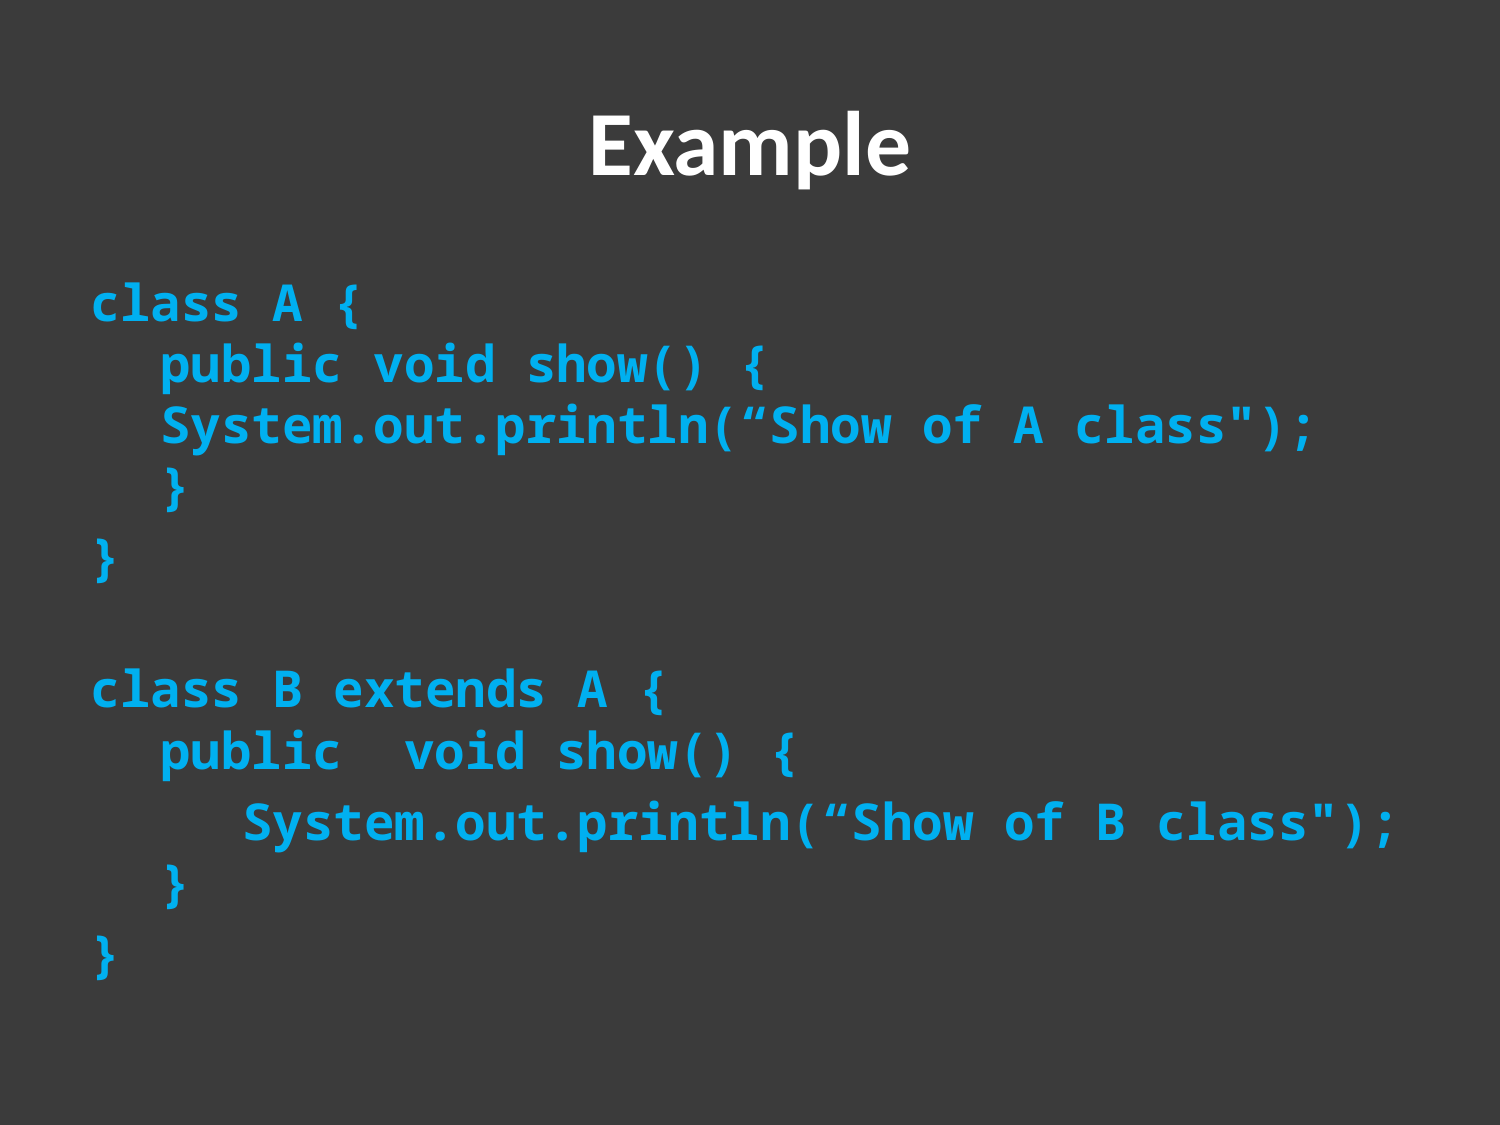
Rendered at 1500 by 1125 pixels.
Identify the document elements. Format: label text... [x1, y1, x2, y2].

list class A { public void show() { System.out.println(“Show of A class"); } } class B extends A { public void show() { System.out.println(“Show of B class"); } } [75, 262, 1425, 1005]
title Example [75, 45, 1425, 233]
